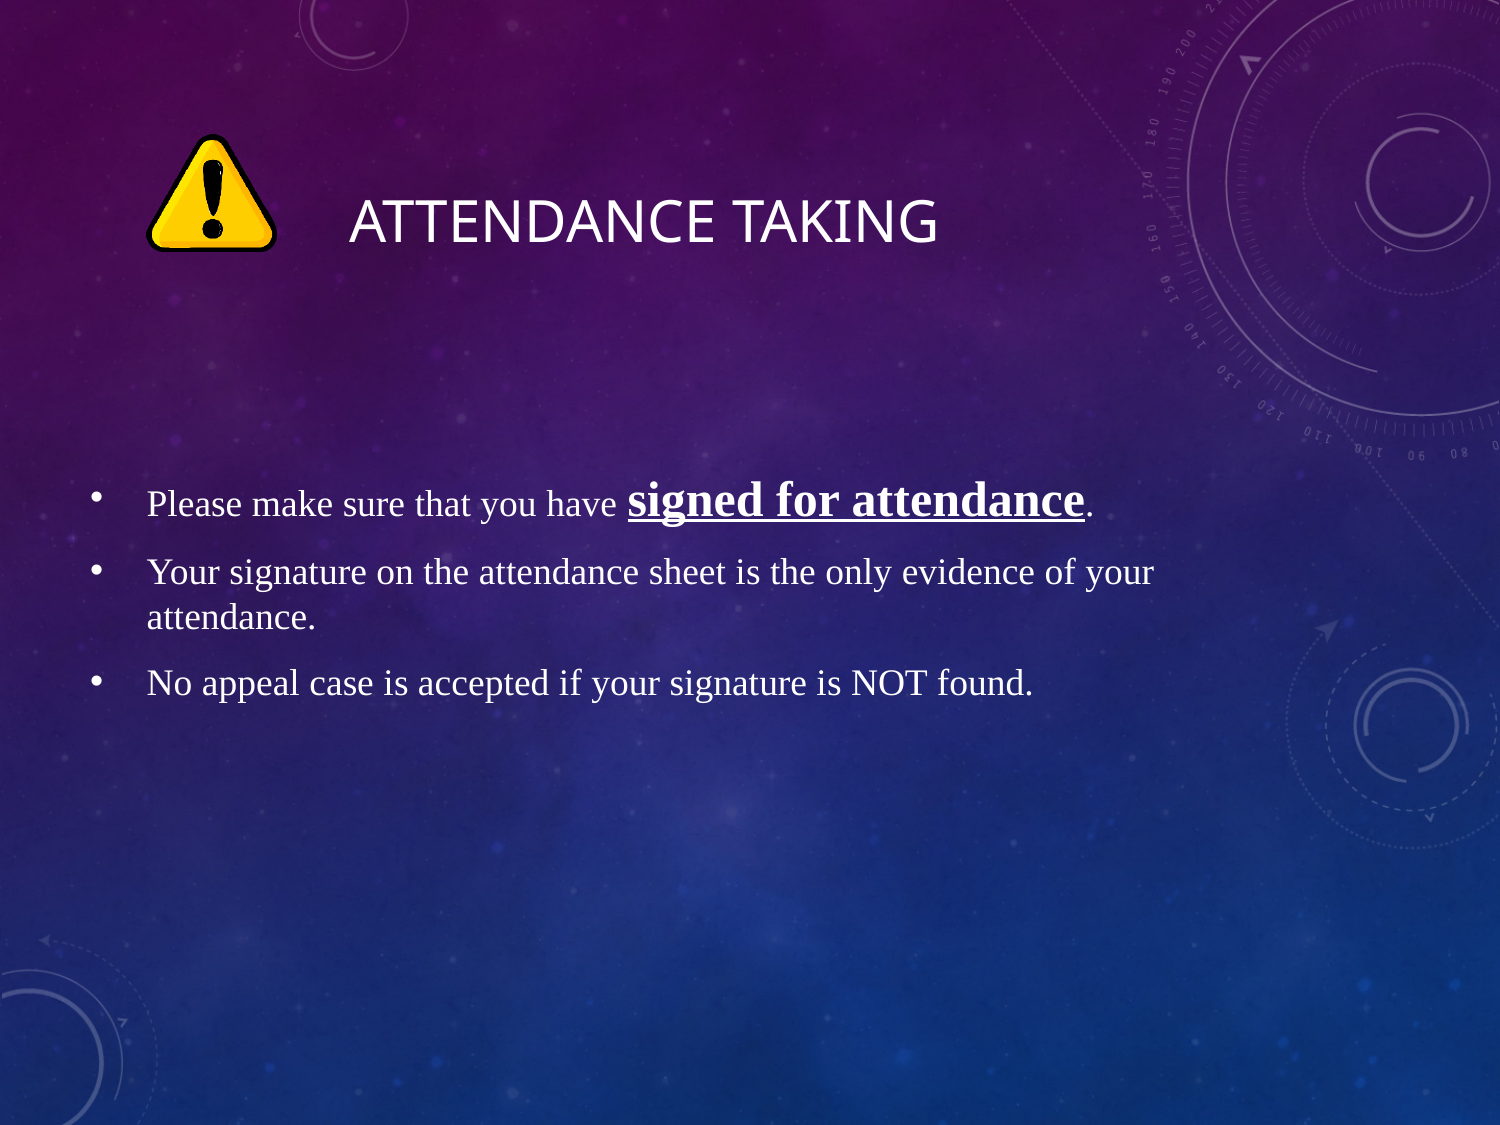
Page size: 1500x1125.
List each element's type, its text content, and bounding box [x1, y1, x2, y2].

picture [0, 0, 1500, 1125]
list Please make sure that you have signed for attendance. Your signature on the attendance sheet is the only evidence of your attendance. No appeal case is accepted if your signature is NOT found. [75, 351, 1350, 950]
title Attendance taking [75, 99, 1350, 339]
